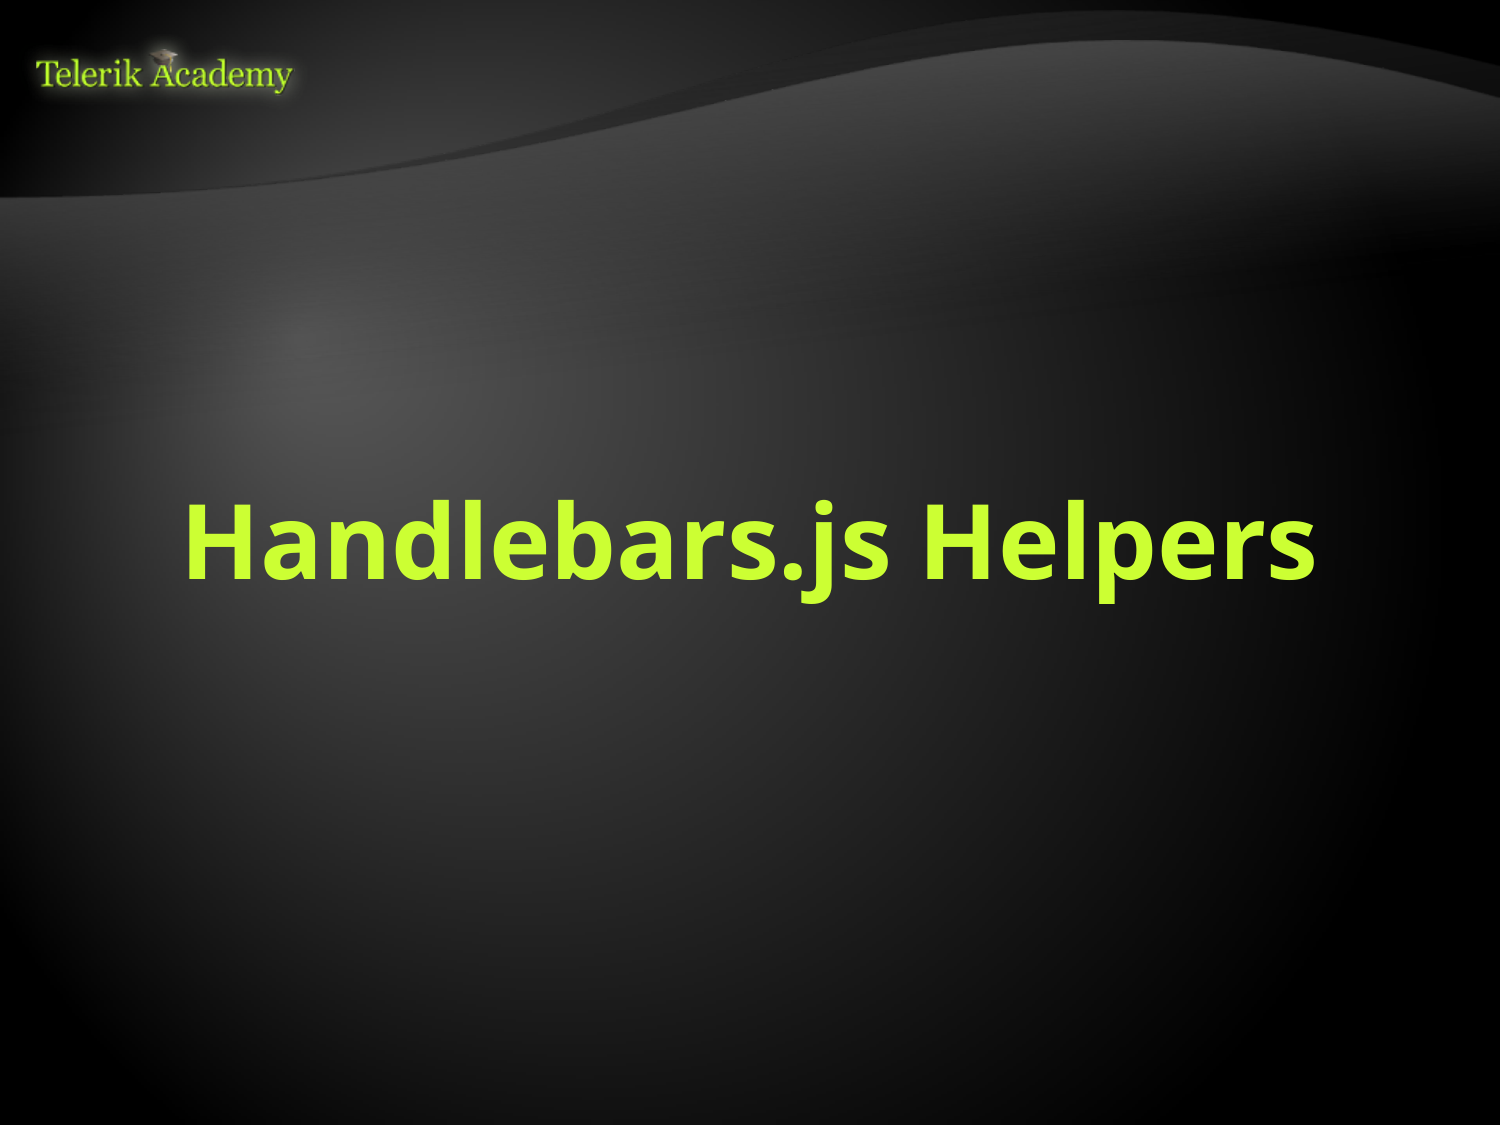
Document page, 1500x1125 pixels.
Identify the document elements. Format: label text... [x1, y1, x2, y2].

picture [0, 0, 1500, 1125]
title Handlebars.js Helpers [99, 485, 1400, 599]
